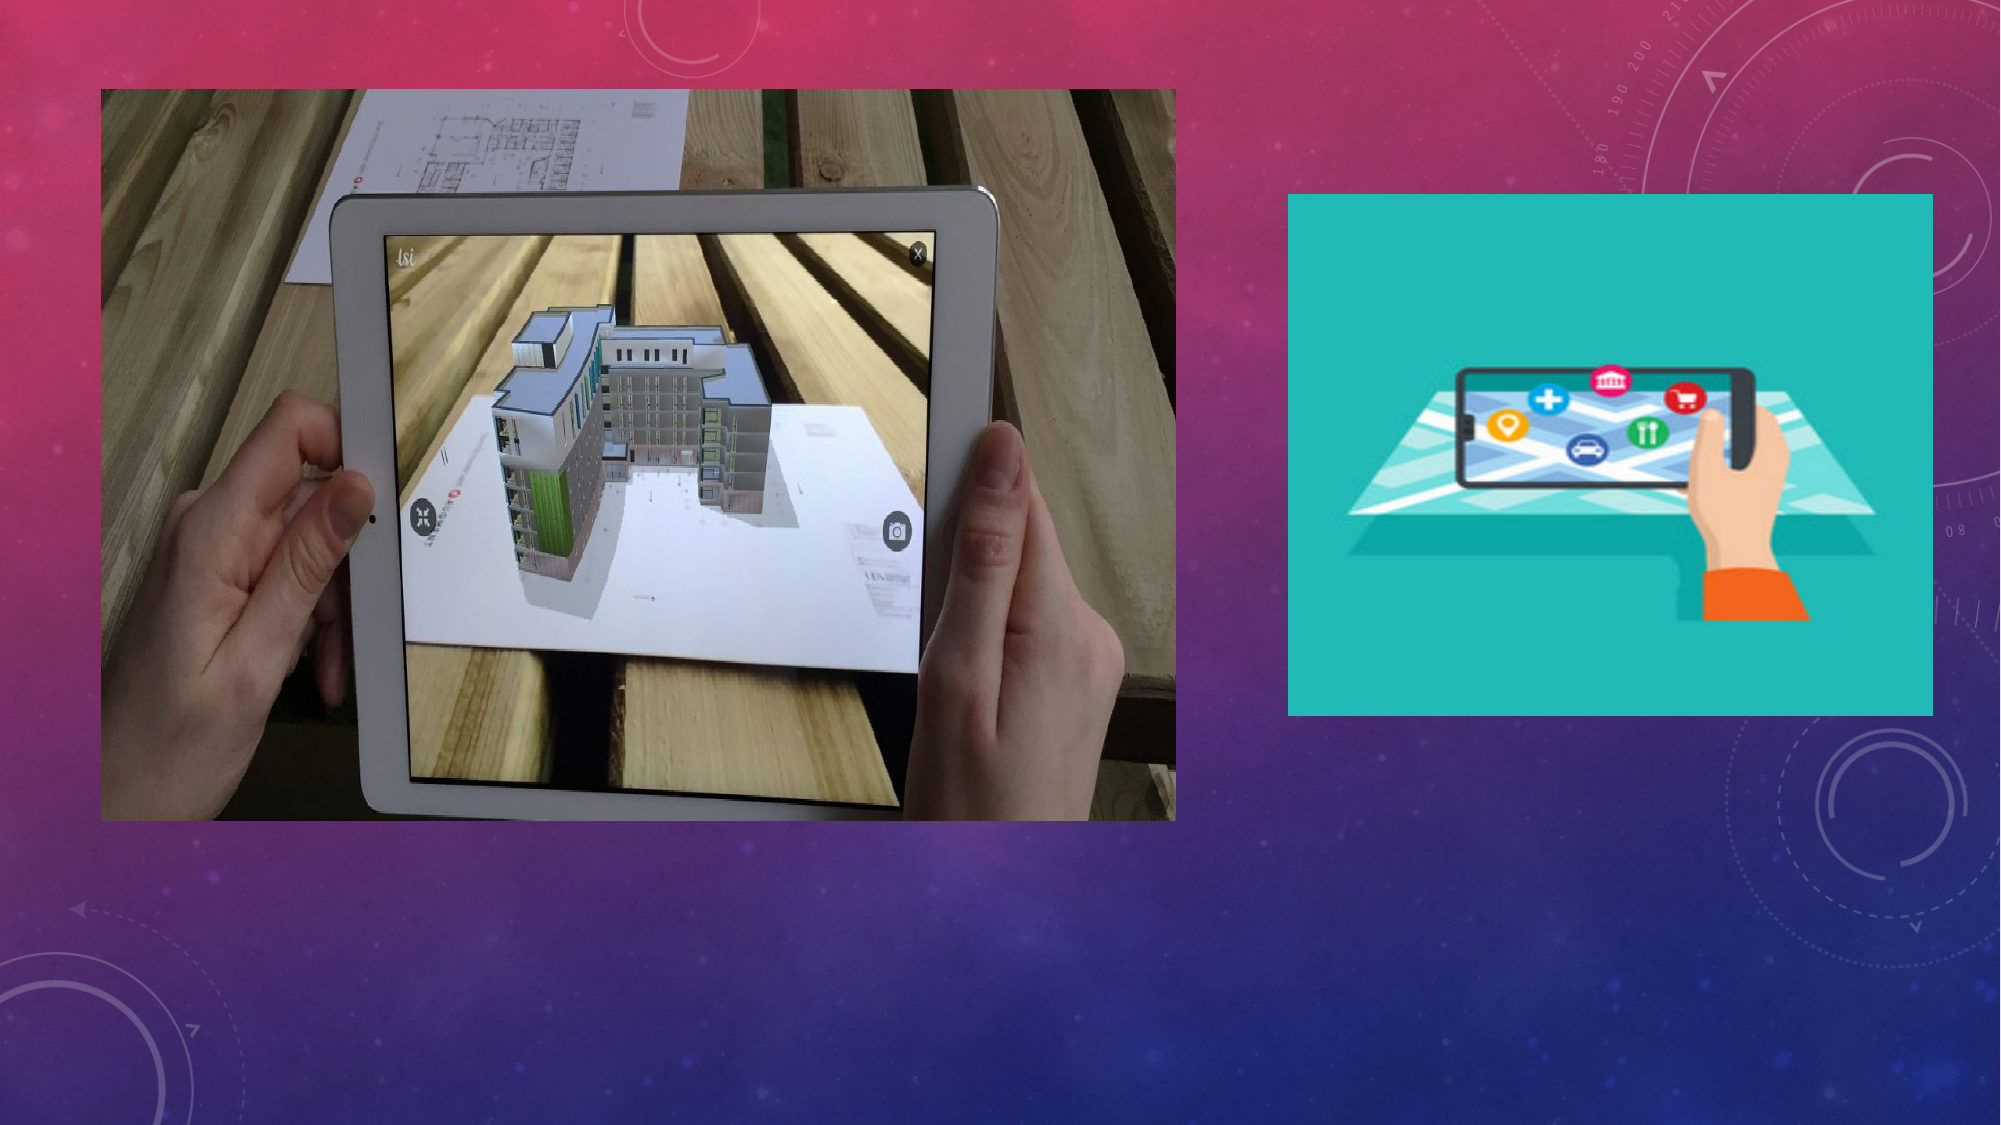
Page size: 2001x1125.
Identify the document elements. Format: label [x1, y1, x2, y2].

picture [0, 0, 2001, 1125]
list [101, 89, 1176, 821]
